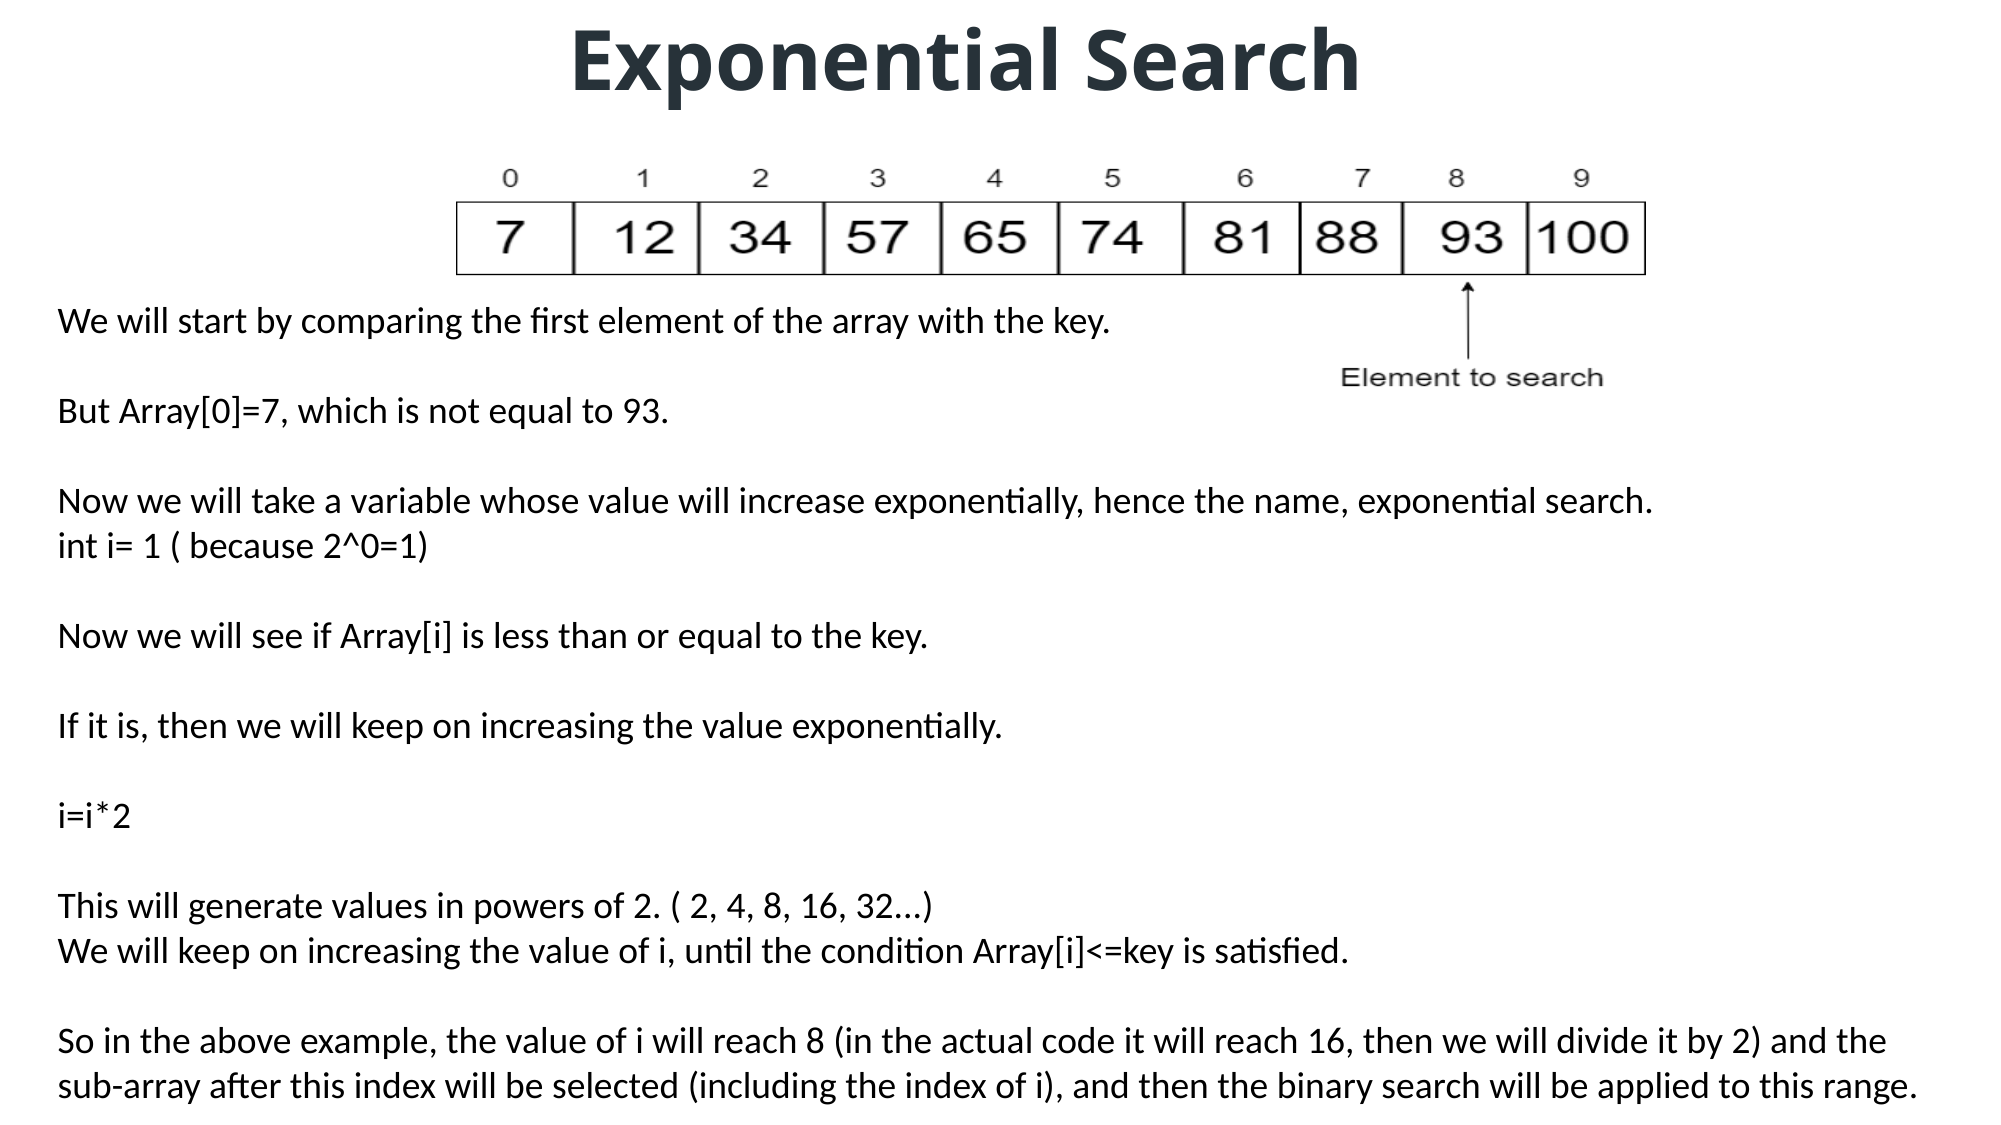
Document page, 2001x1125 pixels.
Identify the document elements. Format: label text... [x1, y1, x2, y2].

picture [456, 163, 1646, 420]
text_box We will start by comparing the first element of the array with the key. But Array[0]=7, which is not equal to 93. Now we will take a variable whose value will increase exponentially, hence the name, exponential search. int i= 1 ( because 2^0=1) Now we will see if Array[i] is less than or equal to the key. If it is, then we will keep on increasing the value exponentially. i=i*2 This will generate values in powers of 2. ( 2, 4, 8, 16, 32...) We will keep on increasing the value of i, until the condition Array[i]<=key is satisfied. So in the above example, the value of i will reach 8 (in the actual code it will reach 16, then we will divide it by 2) and the sub-array after this index will be selected (including the index of i), and then the binary search will be applied to this range. [42, 288, 1956, 1114]
text_box Exponential Search [553, 0, 1379, 115]
